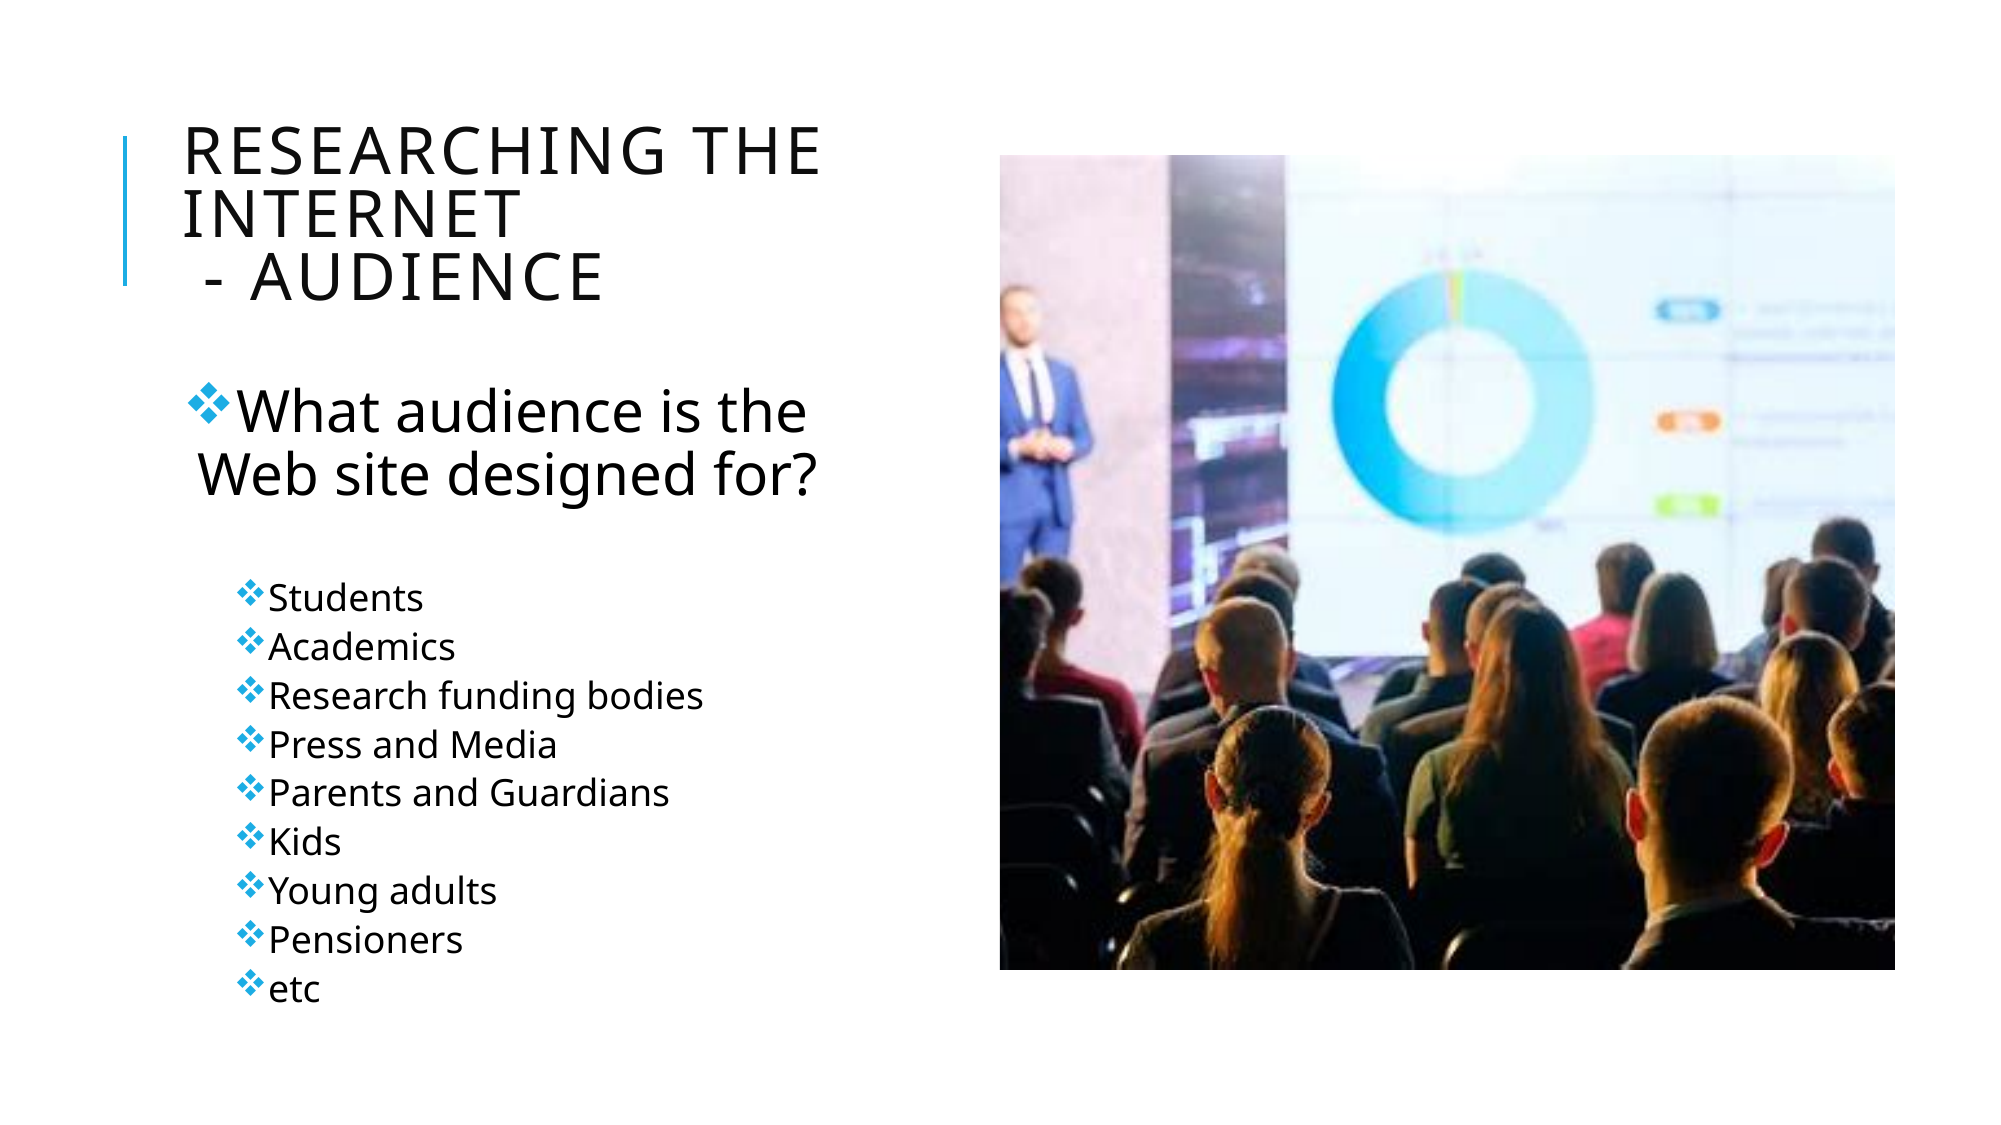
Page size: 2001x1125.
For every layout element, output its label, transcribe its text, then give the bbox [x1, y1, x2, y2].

list What audience is the Web site designed for? Students Academics Research funding bodies Press and Media Parents and Guardians Kids Young adults Pensioners etc [168, 375, 925, 1059]
picture [999, 154, 1896, 971]
title Researching the Internet - Audience [168, 96, 895, 342]
